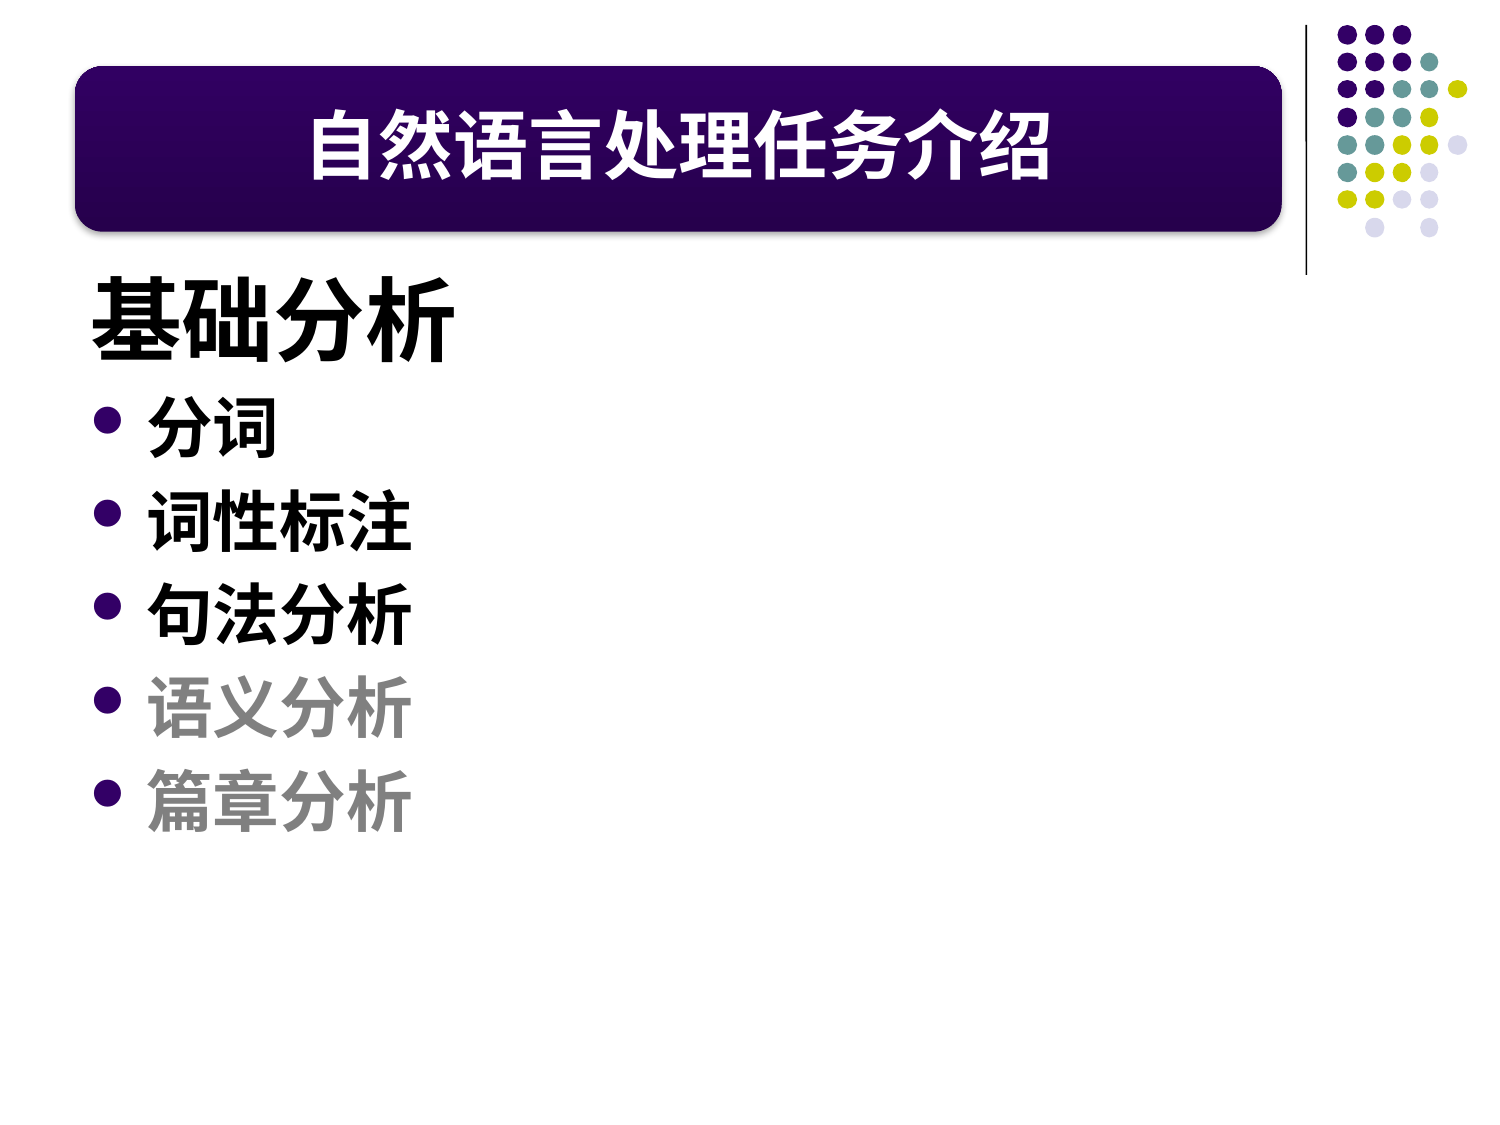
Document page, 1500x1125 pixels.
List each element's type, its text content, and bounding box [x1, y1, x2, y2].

list 基础分析 分词 词性标注 句法分析 语义分析 篇章分析 [75, 255, 1425, 980]
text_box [74, 66, 1282, 232]
